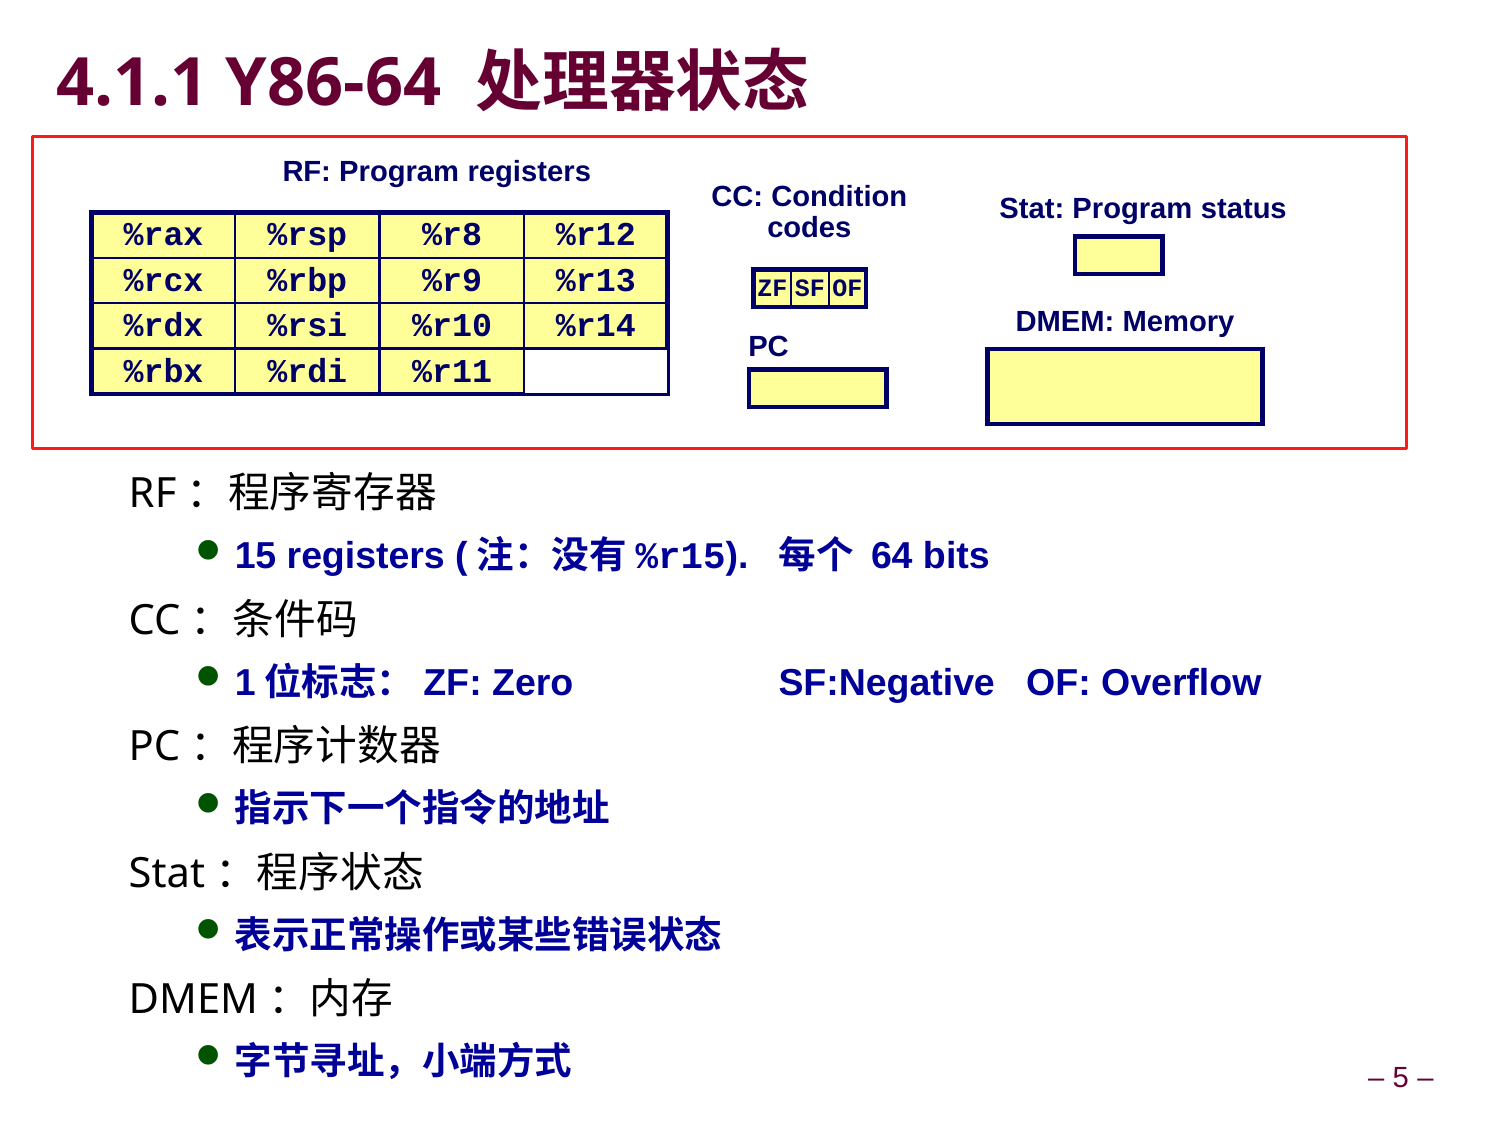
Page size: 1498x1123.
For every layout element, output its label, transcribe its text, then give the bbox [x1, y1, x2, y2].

title 4.1.1 Y86-64 处理器状态 [55, 23, 1452, 145]
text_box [91, 212, 668, 395]
list RF：程序寄存器 15 registers (注：没有%r15). 每个 64 bits CC：条件码 1位标志：ZF: Zero SF:Negative OF: Overflow PC：程序计数器 指示下一个指令的地址 Stat：程序状态 表示正常操作或某些错误状态 DMEM：内存 字节寻址，小端方式 [31, 448, 1394, 1100]
text_box [32, 136, 1407, 449]
